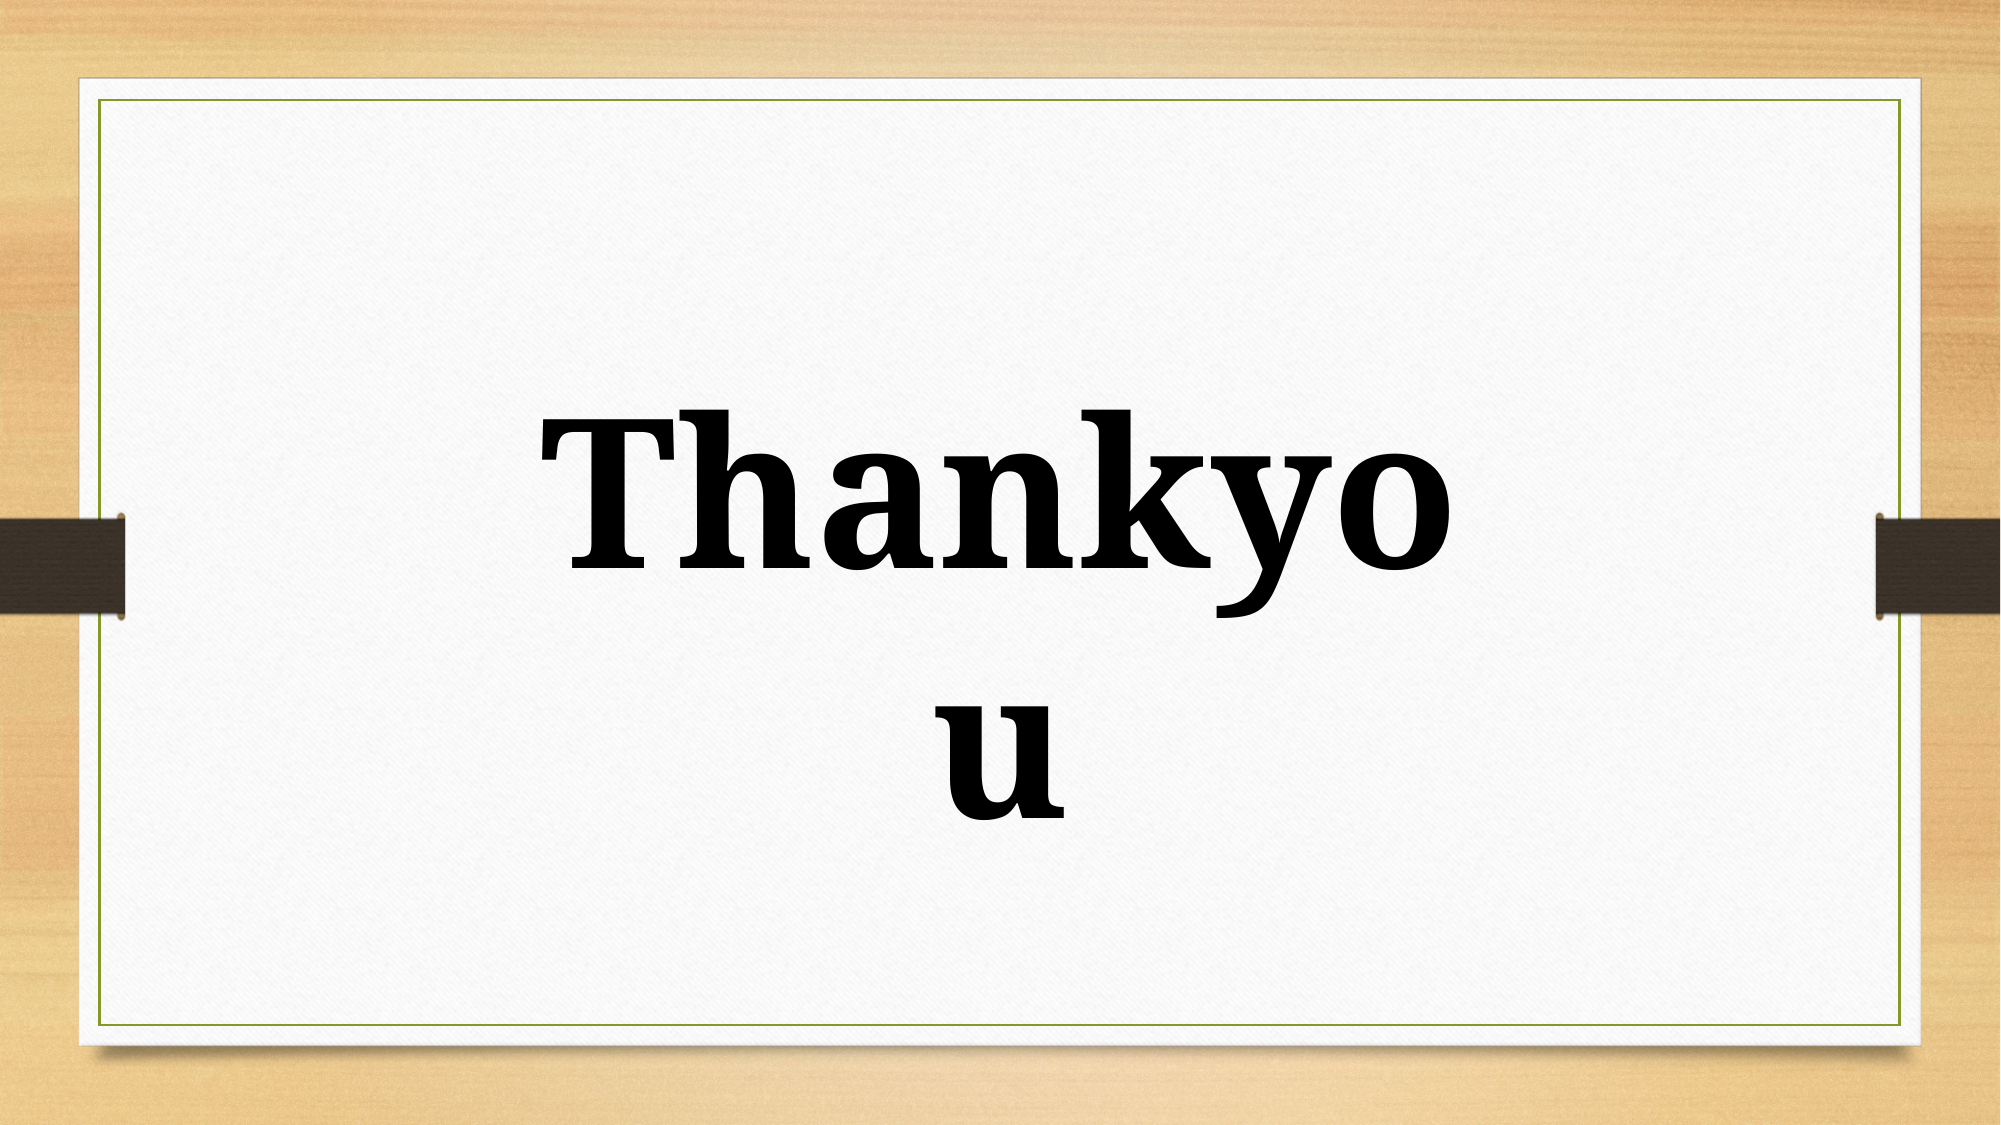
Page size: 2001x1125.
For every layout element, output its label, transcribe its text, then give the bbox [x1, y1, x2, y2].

text_box Thankyou [498, 353, 1502, 1125]
picture [0, 0, 2001, 1125]
